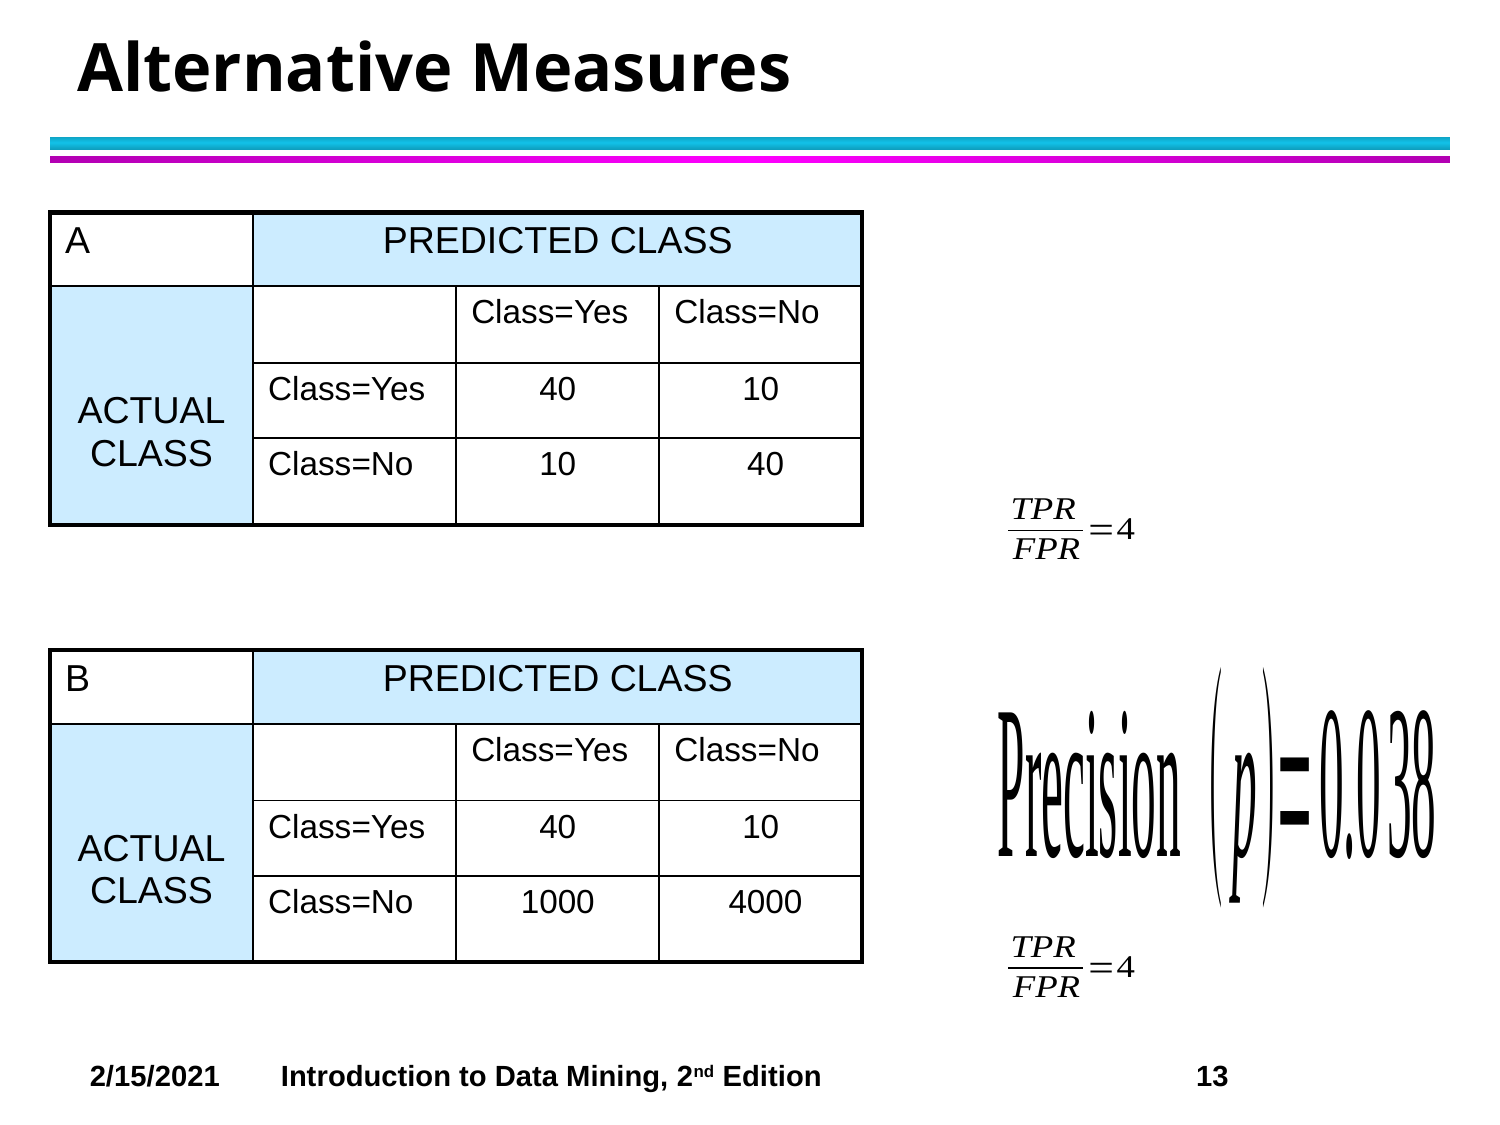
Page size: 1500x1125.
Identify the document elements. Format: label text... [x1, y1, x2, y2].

table_cell ACTUAL CLASS [52, 287, 252, 523]
table_cell [254, 725, 455, 800]
table_cell 1000 [457, 877, 658, 960]
table_header PREDICTED CLASS [254, 652, 860, 723]
table_cell Class=No [660, 287, 860, 362]
table_header PREDICTED CLASS [254, 215, 860, 285]
table_cell Class=Yes [457, 287, 658, 362]
table_cell [254, 287, 455, 362]
table_cell Class=Yes [457, 725, 658, 800]
table_header A [52, 215, 252, 285]
table_cell 40 [457, 801, 658, 875]
table_cell 10 [457, 439, 658, 523]
table_cell 10 [660, 364, 860, 437]
table_header B [52, 652, 252, 723]
table_cell 40 [660, 439, 860, 523]
title Alternative Measures [62, 24, 1421, 113]
table_cell Class=Yes [254, 364, 455, 437]
table_cell Class=No [660, 725, 860, 800]
table_cell 40 [457, 364, 658, 437]
table_cell 4000 [660, 877, 860, 960]
table_cell Class=No [254, 877, 455, 960]
table_cell ACTUAL CLASS [52, 725, 252, 960]
table_cell Class=Yes [254, 801, 455, 875]
table_cell Class=No [254, 439, 455, 523]
table_cell 10 [660, 801, 860, 875]
